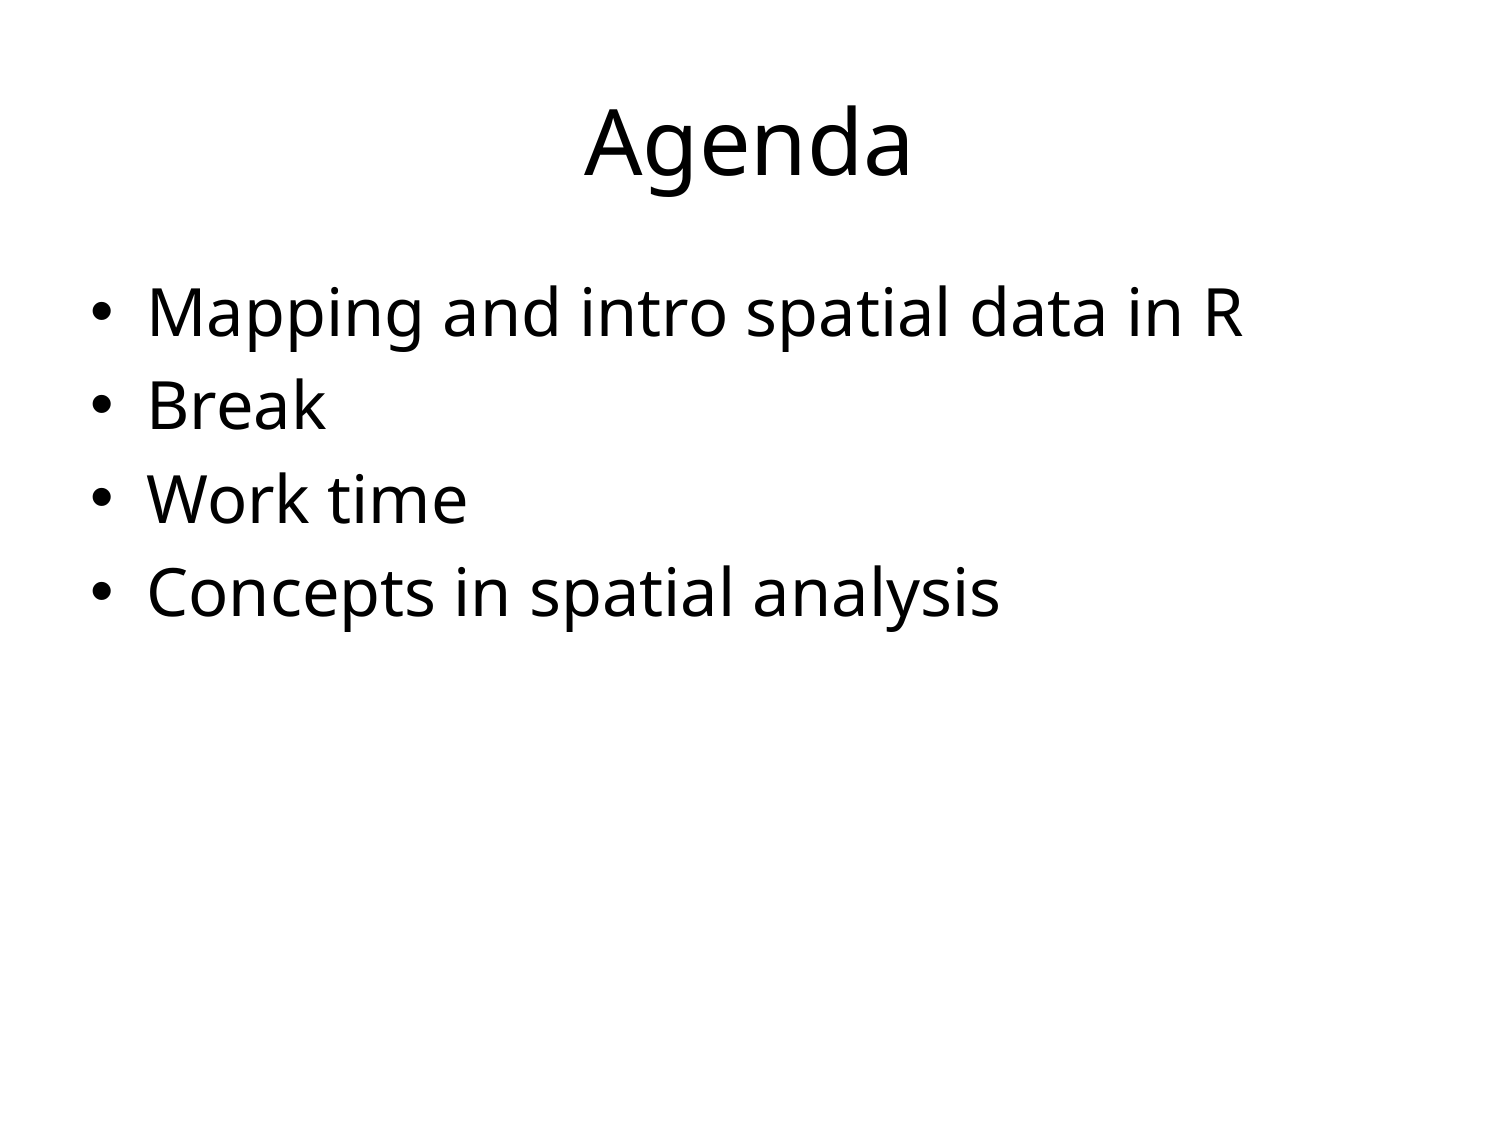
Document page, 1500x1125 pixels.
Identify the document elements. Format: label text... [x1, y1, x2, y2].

list Mapping and intro spatial data in R Break Work time Concepts in spatial analysis [75, 262, 1425, 1005]
title Agenda [75, 45, 1425, 233]
